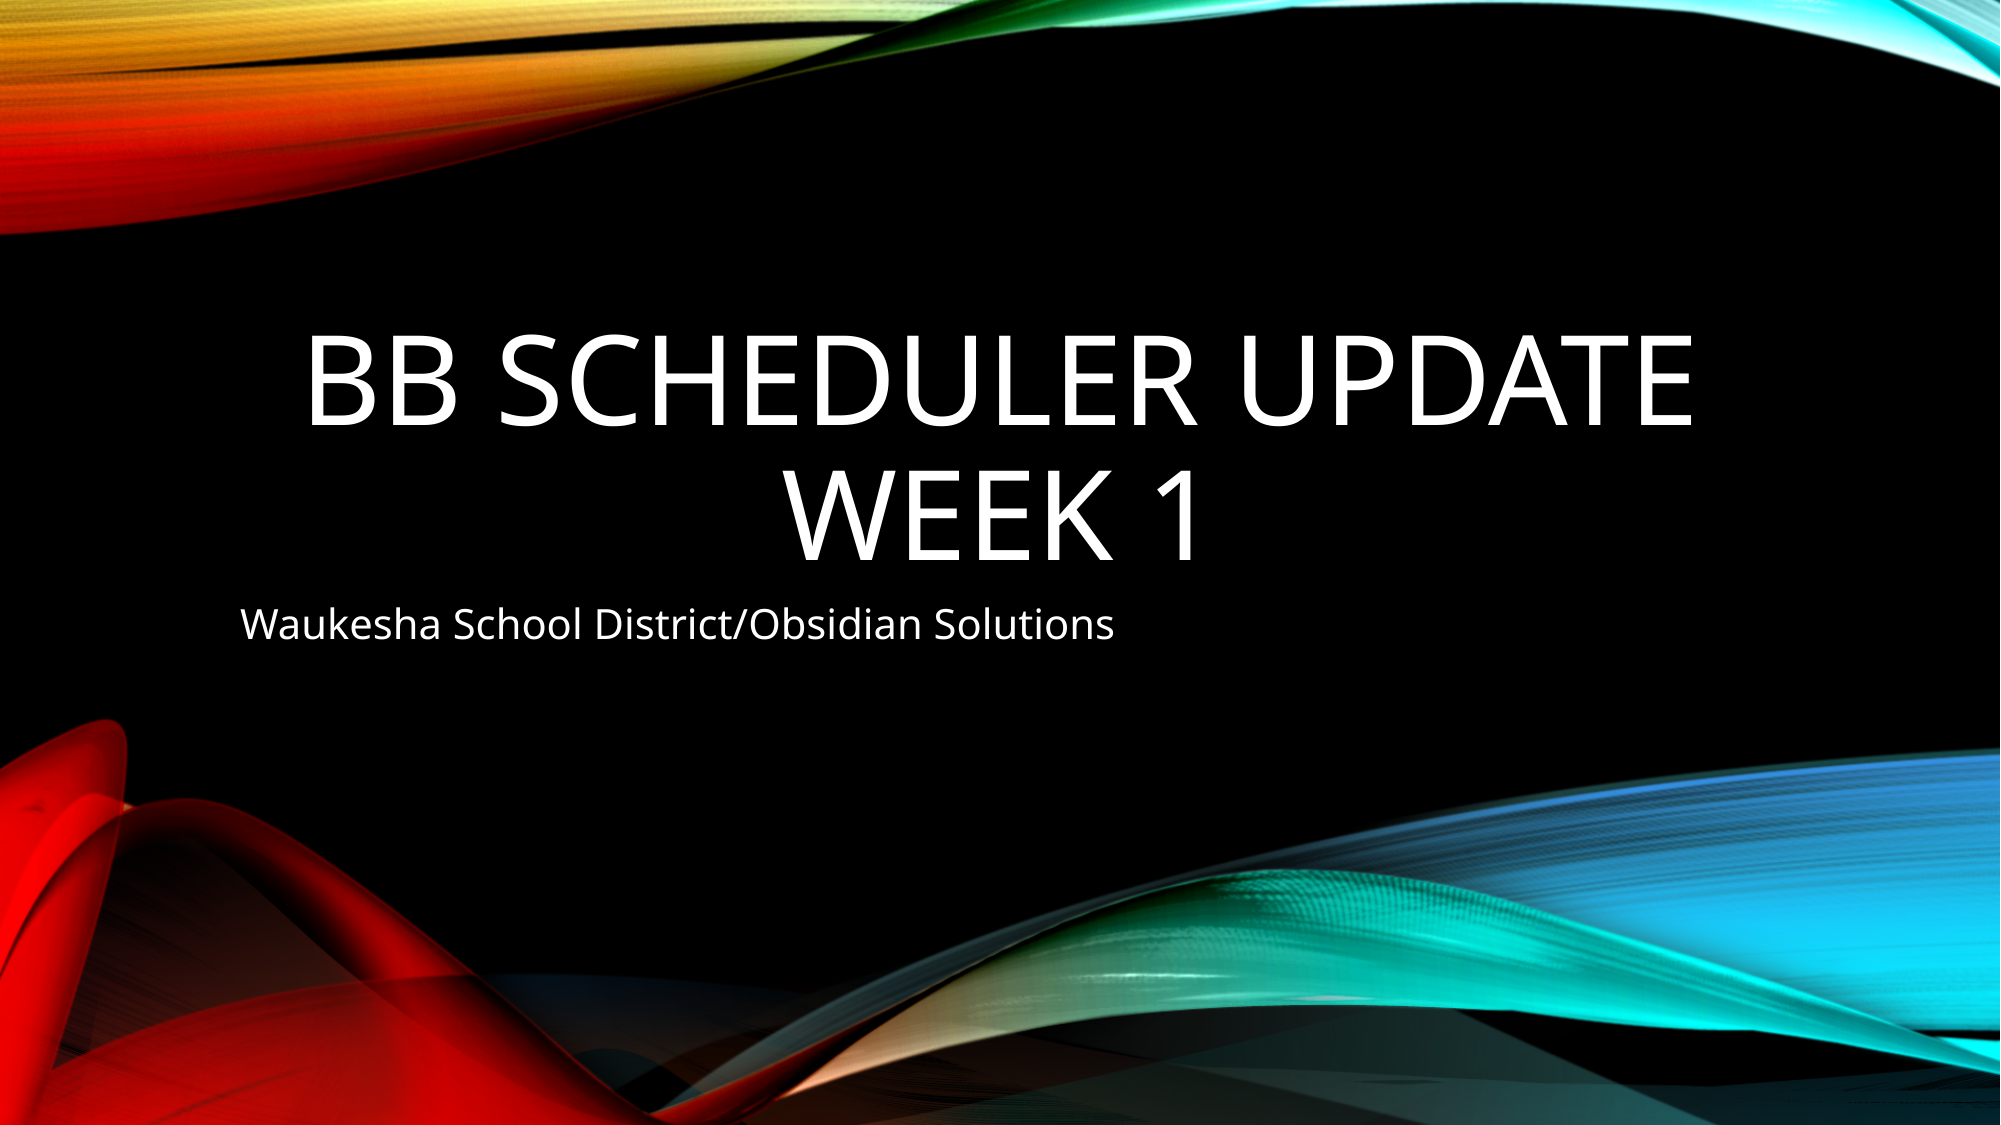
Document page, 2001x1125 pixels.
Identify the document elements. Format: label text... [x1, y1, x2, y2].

picture [0, 0, 2000, 237]
picture [0, 717, 2000, 1125]
title BB Scheduler Update Week 1 [225, 295, 1775, 595]
subtitle Waukesha School District/Obsidian Solutions [225, 595, 1775, 709]
